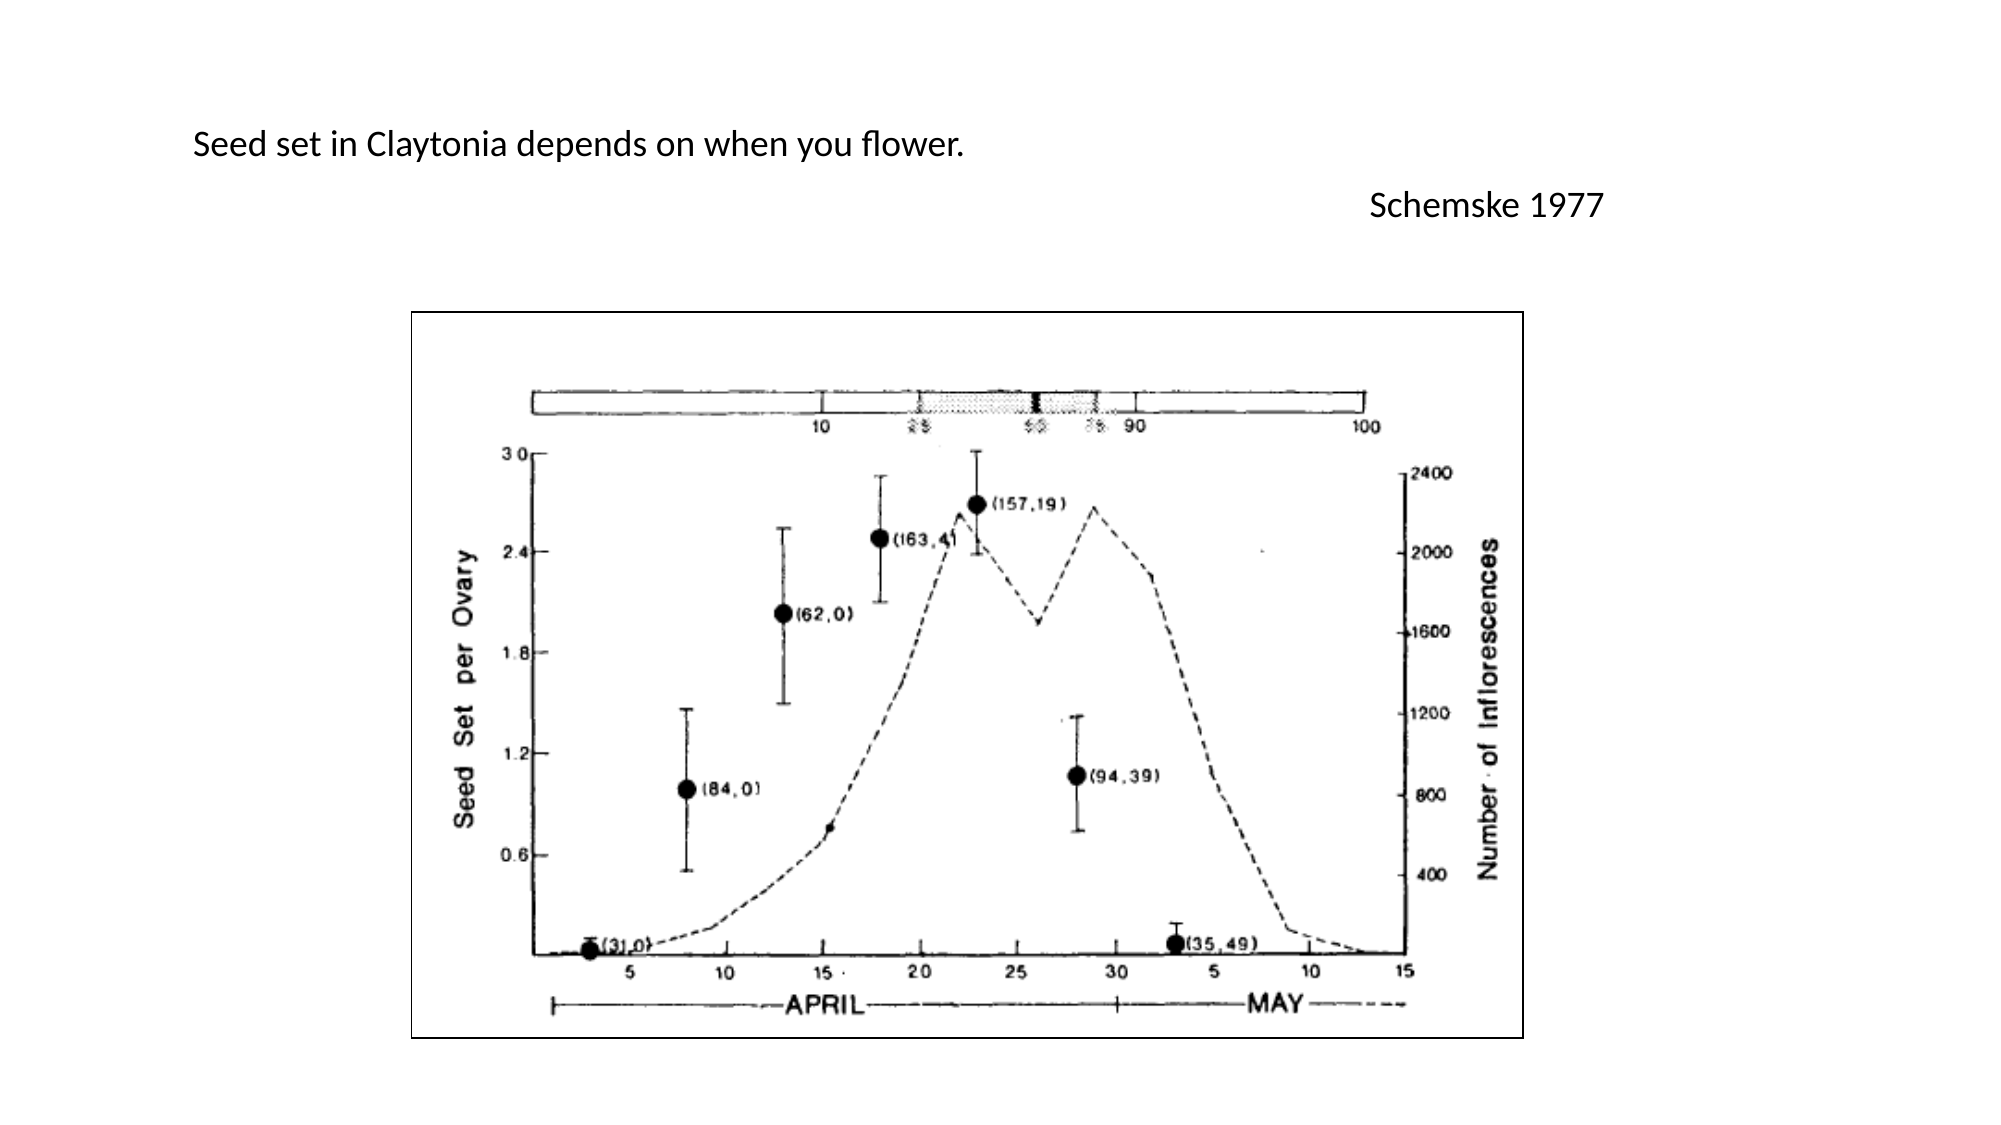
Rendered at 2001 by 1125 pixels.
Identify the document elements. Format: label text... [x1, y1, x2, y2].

picture [412, 312, 1523, 1038]
text_box Schemske 1977 [1354, 172, 1620, 233]
text_box Seed set in Claytonia depends on when you flower. [178, 111, 981, 171]
